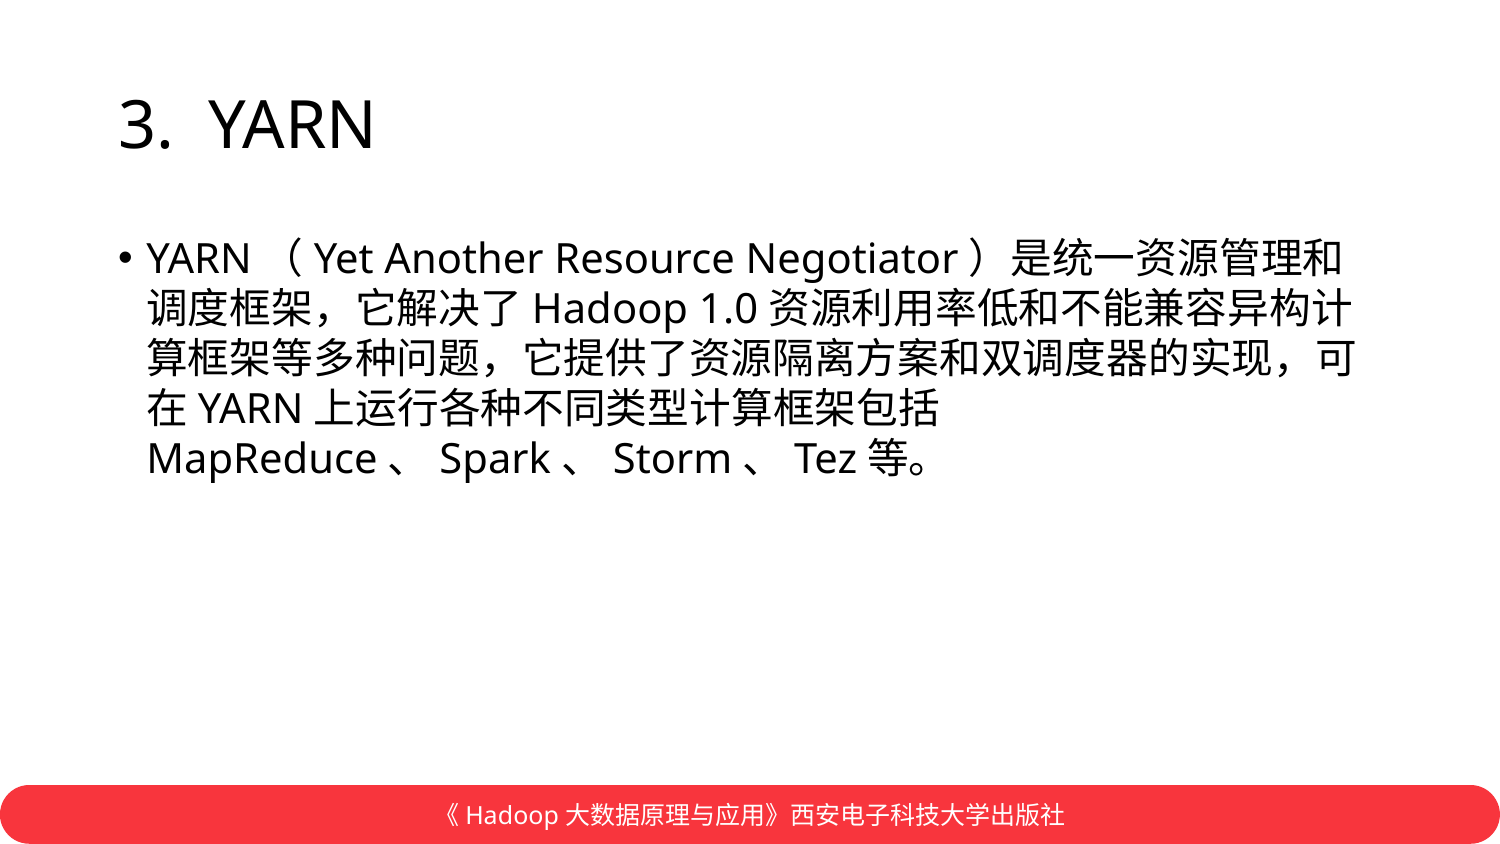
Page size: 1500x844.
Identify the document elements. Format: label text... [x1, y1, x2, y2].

list YARN（Yet Another Resource Negotiator）是统一资源管理和调度框架，它解决了Hadoop 1.0资源利用率低和不能兼容异构计算框架等多种问题，它提供了资源隔离方案和双调度器的实现，可在YARN上运行各种不同类型计算框架包括MapReduce、Spark、Storm、Tez等。 [103, 224, 1397, 760]
title 3. YARN [103, 44, 1397, 208]
